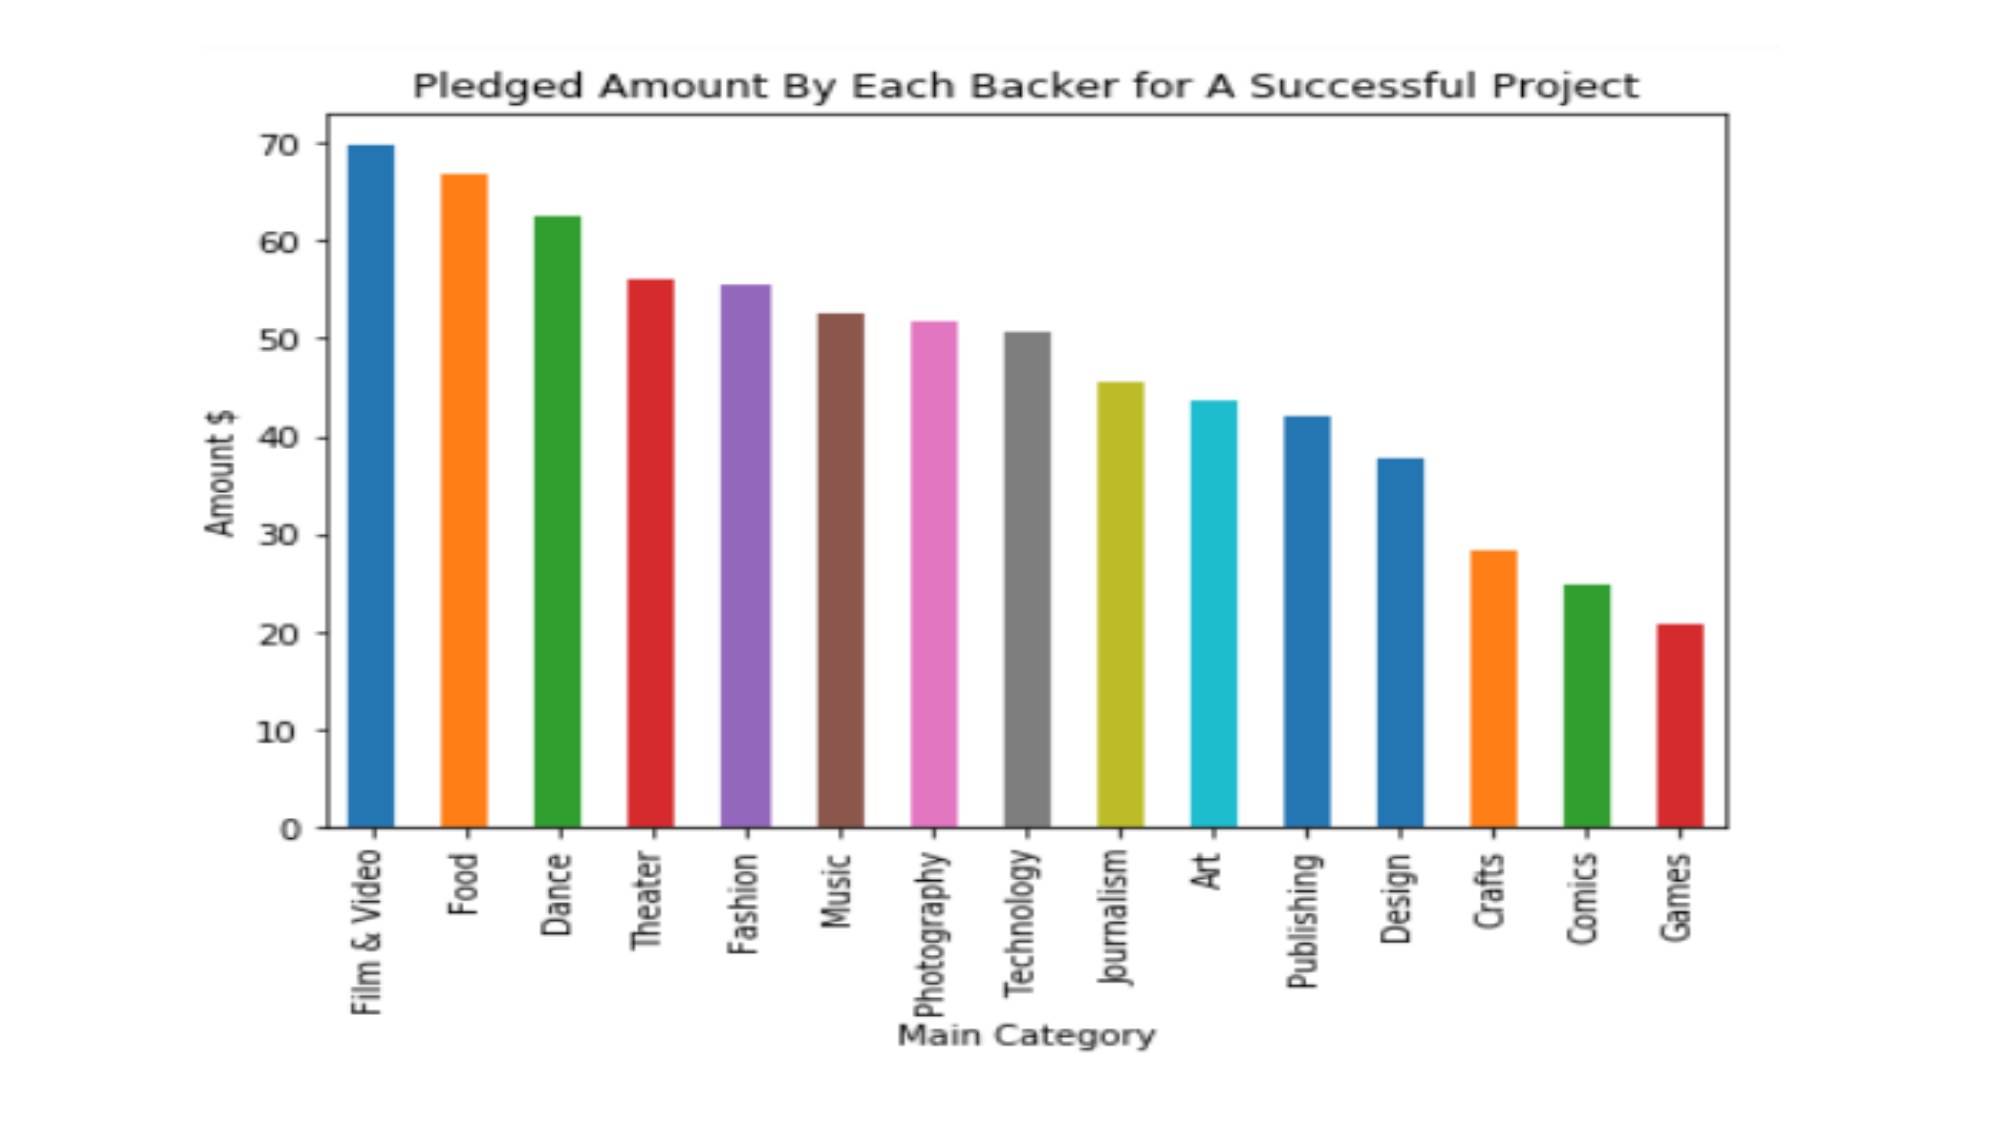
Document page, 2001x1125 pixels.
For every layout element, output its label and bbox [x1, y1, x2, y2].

picture [203, 45, 1780, 1080]
